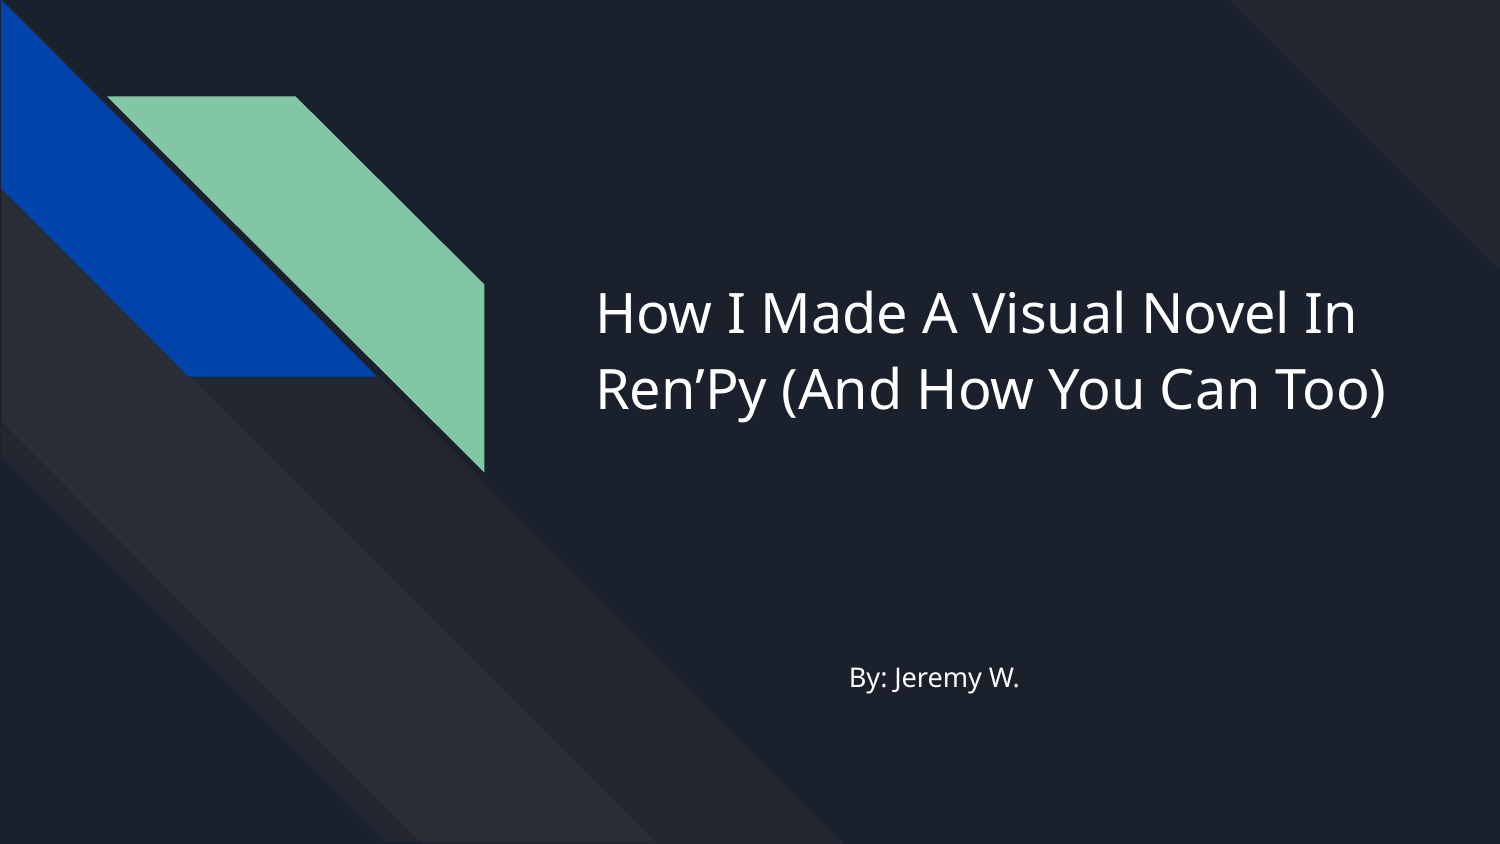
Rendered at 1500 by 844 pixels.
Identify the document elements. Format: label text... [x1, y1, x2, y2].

subtitle By: Jeremy W. [833, 643, 1404, 727]
title How I Made A Visual Novel In Ren’Py (And How You Can Too) [580, 258, 1404, 518]
